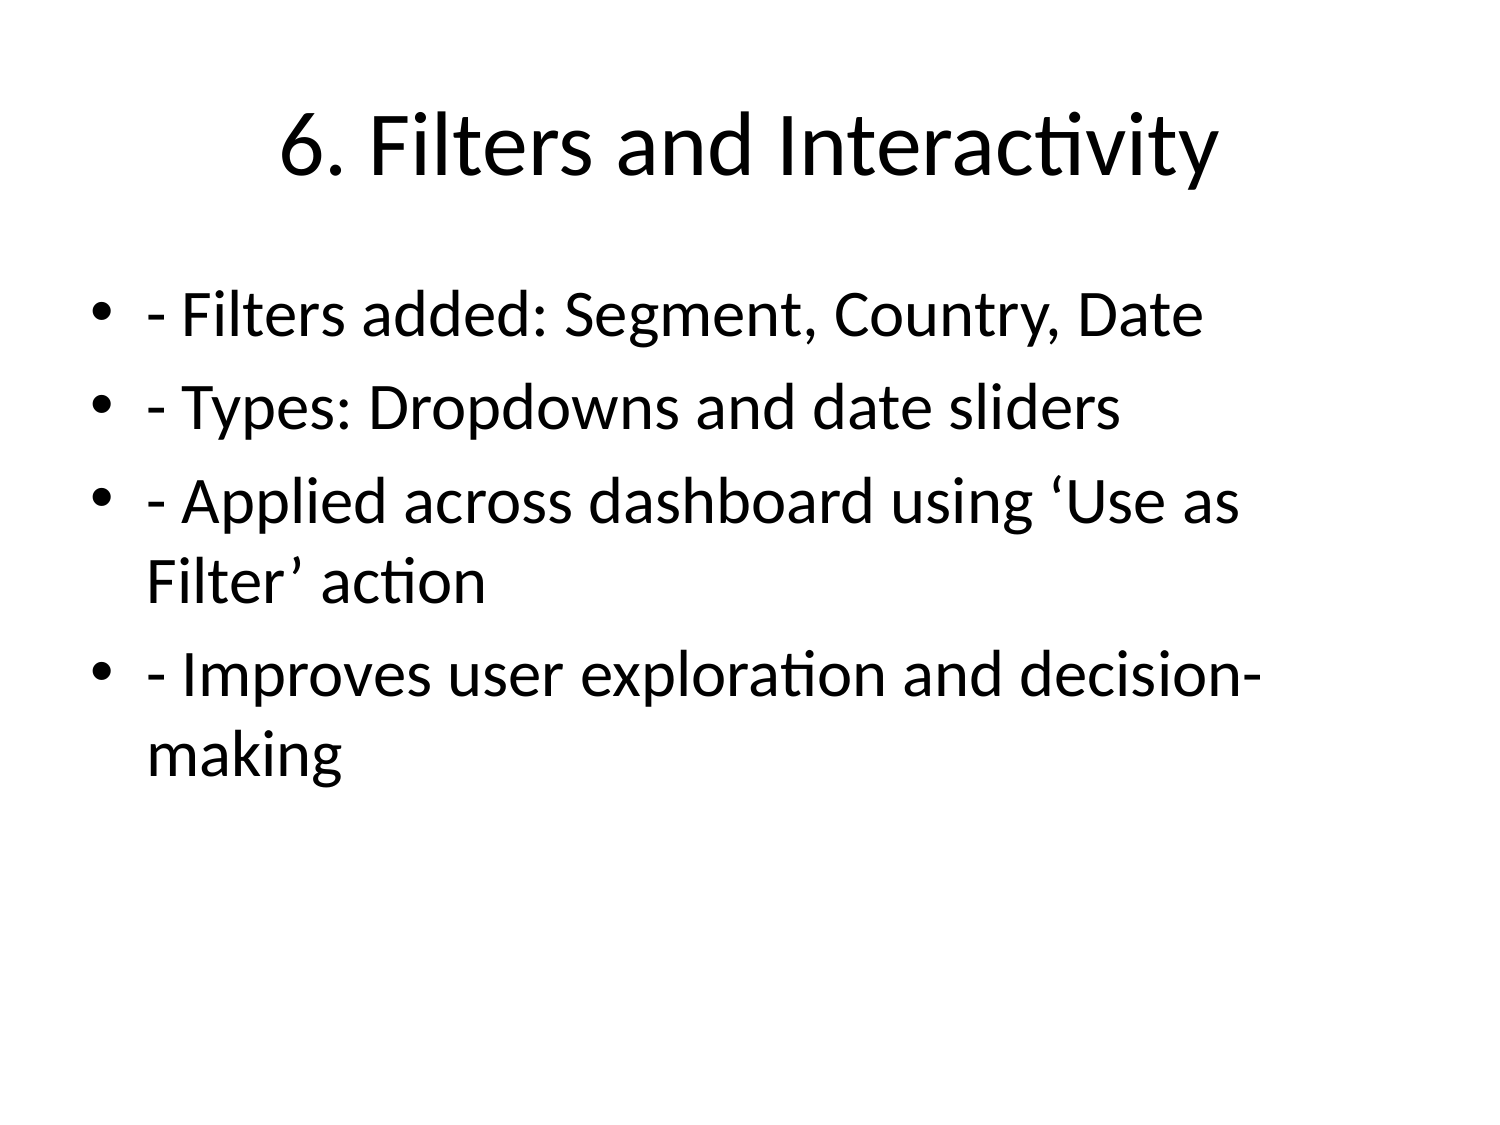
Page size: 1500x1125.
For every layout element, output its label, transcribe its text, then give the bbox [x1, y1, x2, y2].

title 6. Filters and Interactivity [75, 45, 1425, 233]
list - Filters added: Segment, Country, Date - Types: Dropdowns and date sliders - Applied across dashboard using ‘Use as Filter’ action - Improves user exploration and decision-making [75, 262, 1425, 1005]
